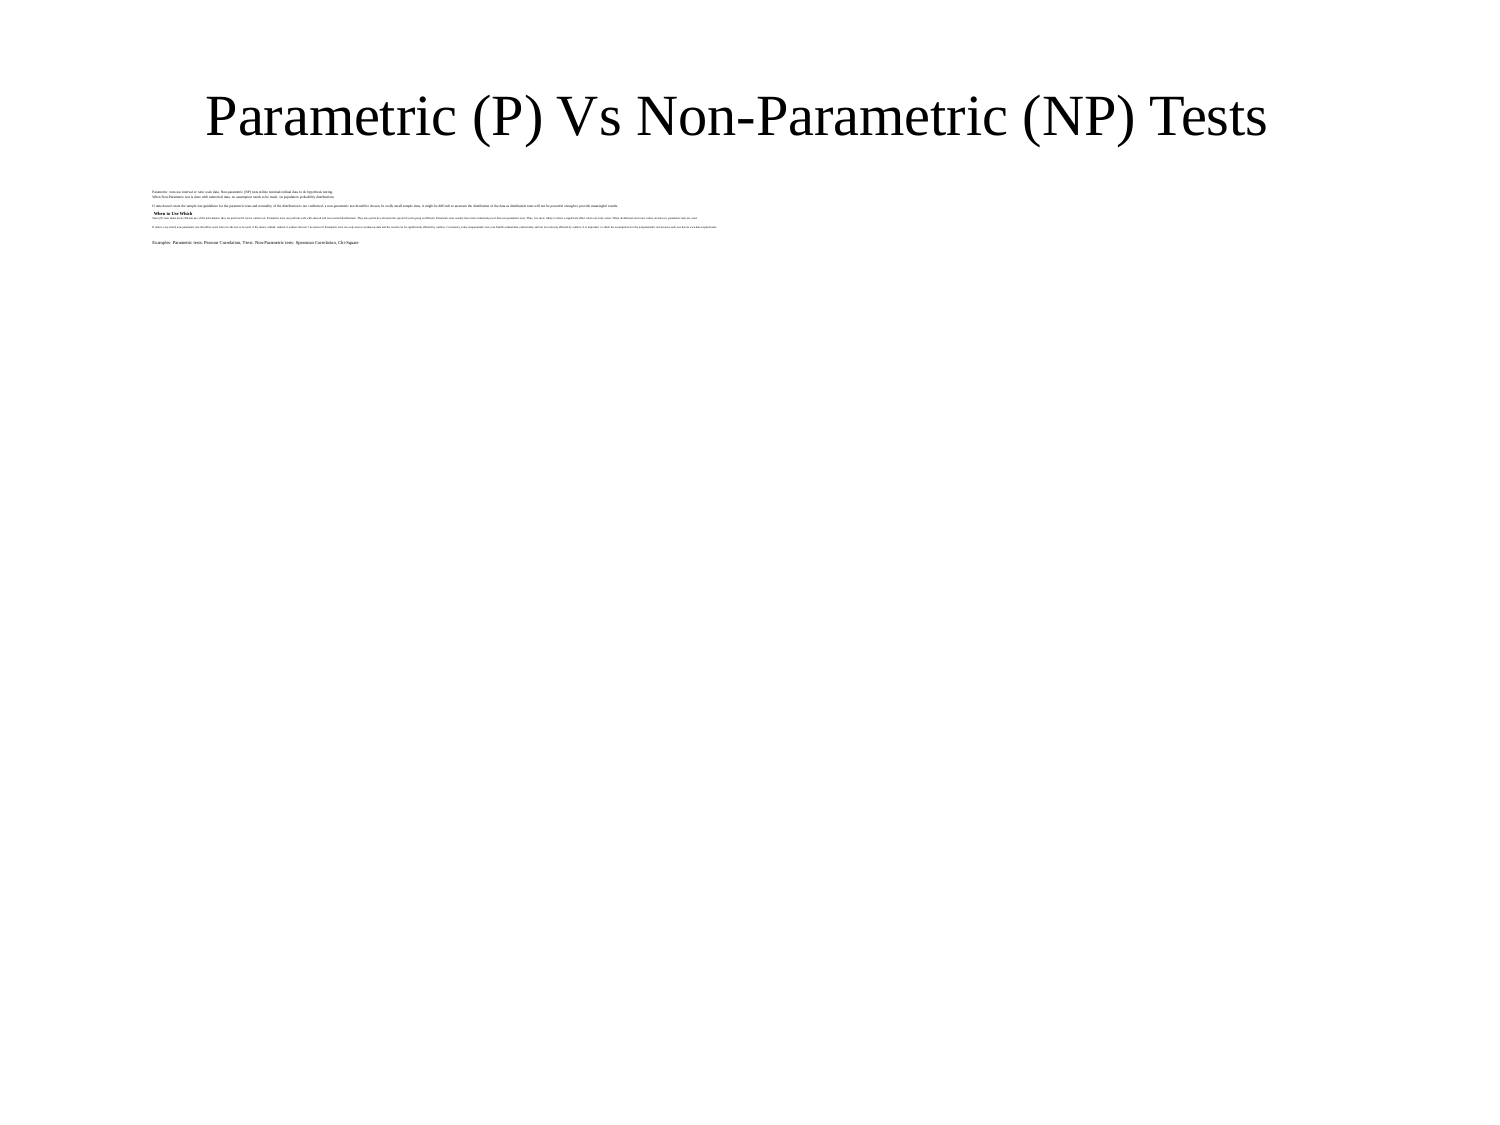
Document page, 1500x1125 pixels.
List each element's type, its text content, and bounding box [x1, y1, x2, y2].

title Parametric (P) Vs Non-Parametric (NP) Tests [50, 37, 1425, 188]
subtitle Parametric tests use interval or ratio scale data. Non-parametric (NP) tests utilize nominal/ordinal data to do hypothesis testing. When Non-Parametric test is done with numerical data, no assumption needs to be made on population probability distributions If data doesn’t meet the sample size guidelines for the parametric tests and normality of the distribution is not confirmed, a non-parametric test should be chosen. In really small sample sizes, it might be difficult to ascertain the distribution of the data as distribution tests will not be powerful enough to provide meaningful results. When to Use Which Since (P) tests make more efficient use of the information, they are preferred if can be carried out. Parametric tests can perform well with skewed and non normal distributions. They also perform well when the spread of each group is different. Parametric tests usually have more statistical power than nonparametric tests. Thus, it is more likely to detect a significant effect when one truly exists. When distribution and exact values are known, parametric tests are used. If data is very small, non-parametric test should be used. Also it is the test to be used if the data is ordinal, ranked or outliers that can’t be removed. Parametric tests can only assess continuous data and the results can be significantly affected by outliers. Conversely, some nonparametric tests can handle ordinal data, ranked data, and not be seriously affected by outliers. It is important to check the assumptions for the nonparametric test because each one has its own data requirements. Examples: Parametric tests: Pearson Correlation, T-test. Non-Parametric tests: Spearman Correlation, Chi-Square [137, 182, 1338, 263]
